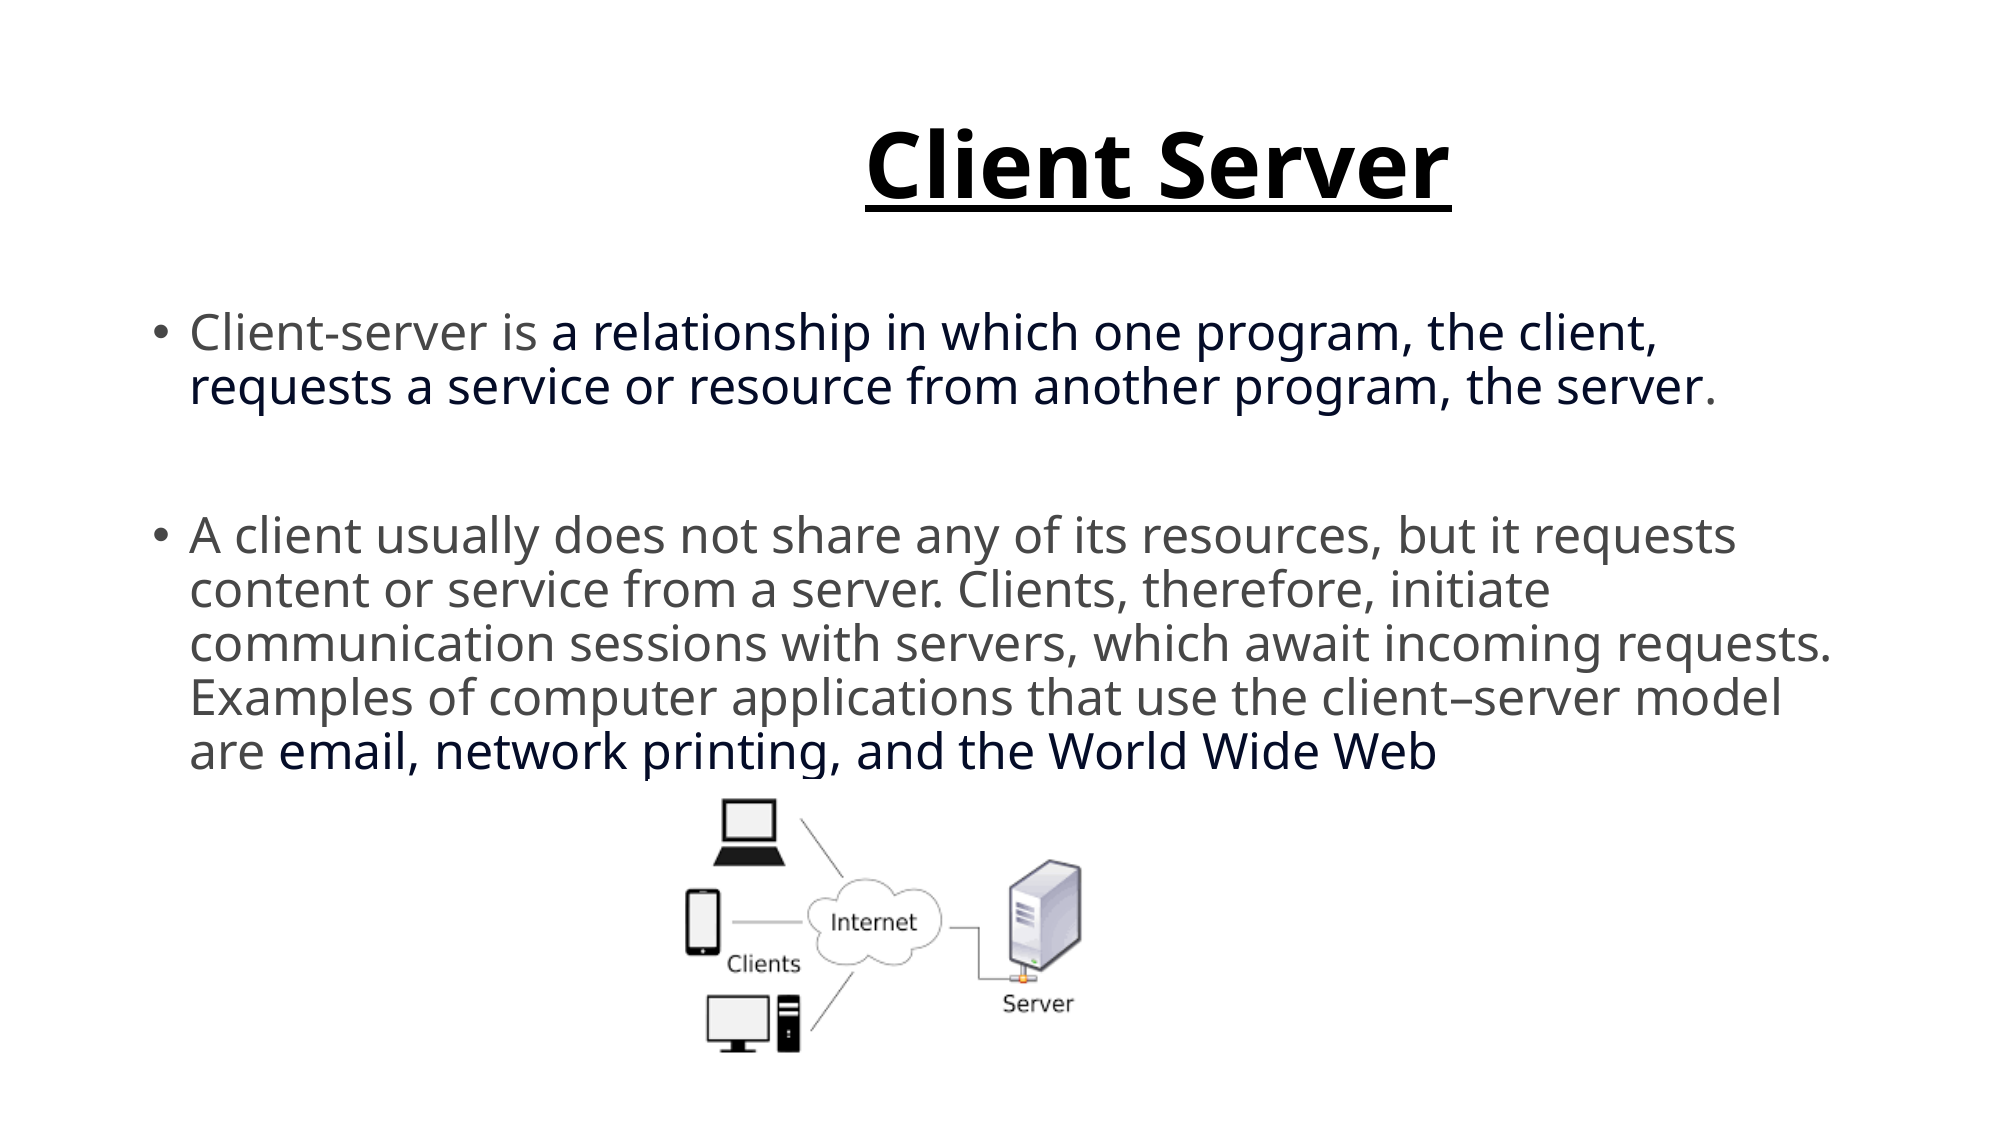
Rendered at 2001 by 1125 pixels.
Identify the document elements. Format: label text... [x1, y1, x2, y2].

list Client-server is a relationship in which one program, the client, requests a service or resource from another program, the server. A client usually does not share any of its resources, but it requests content or service from a server. Clients, therefore, initiate communication sessions with servers, which await incoming requests. Examples of computer applications that use the client–server model are email, network printing, and the World Wide Web [137, 299, 1863, 1104]
title Client Server [137, 59, 1863, 278]
picture [648, 779, 1102, 1066]
